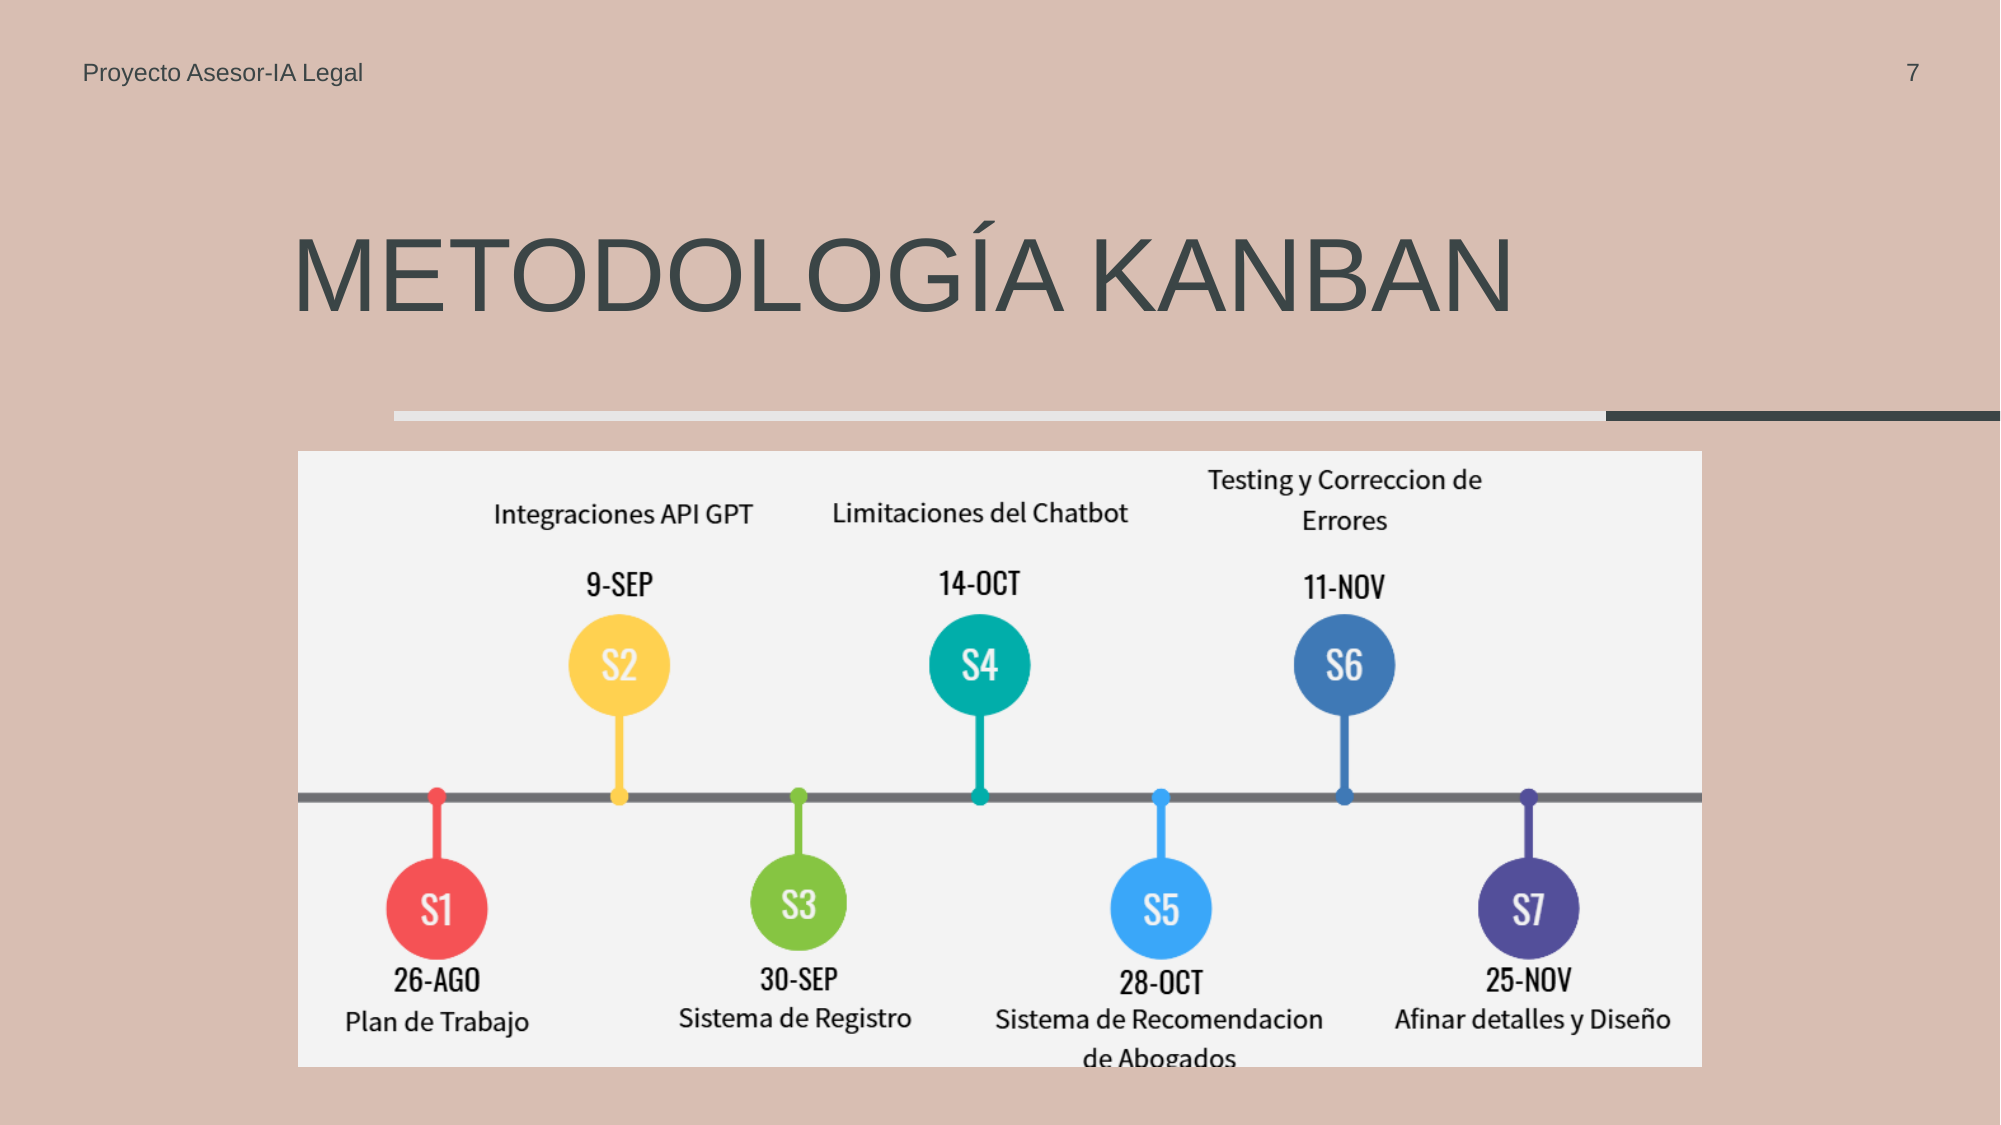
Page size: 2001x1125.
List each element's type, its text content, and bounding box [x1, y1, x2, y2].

slide_number 7 [1660, 49, 1935, 95]
title Metodología Kanban [276, 223, 1602, 340]
picture [298, 451, 1702, 1067]
footer Proyecto Asesor-IA Legal [67, 49, 813, 95]
